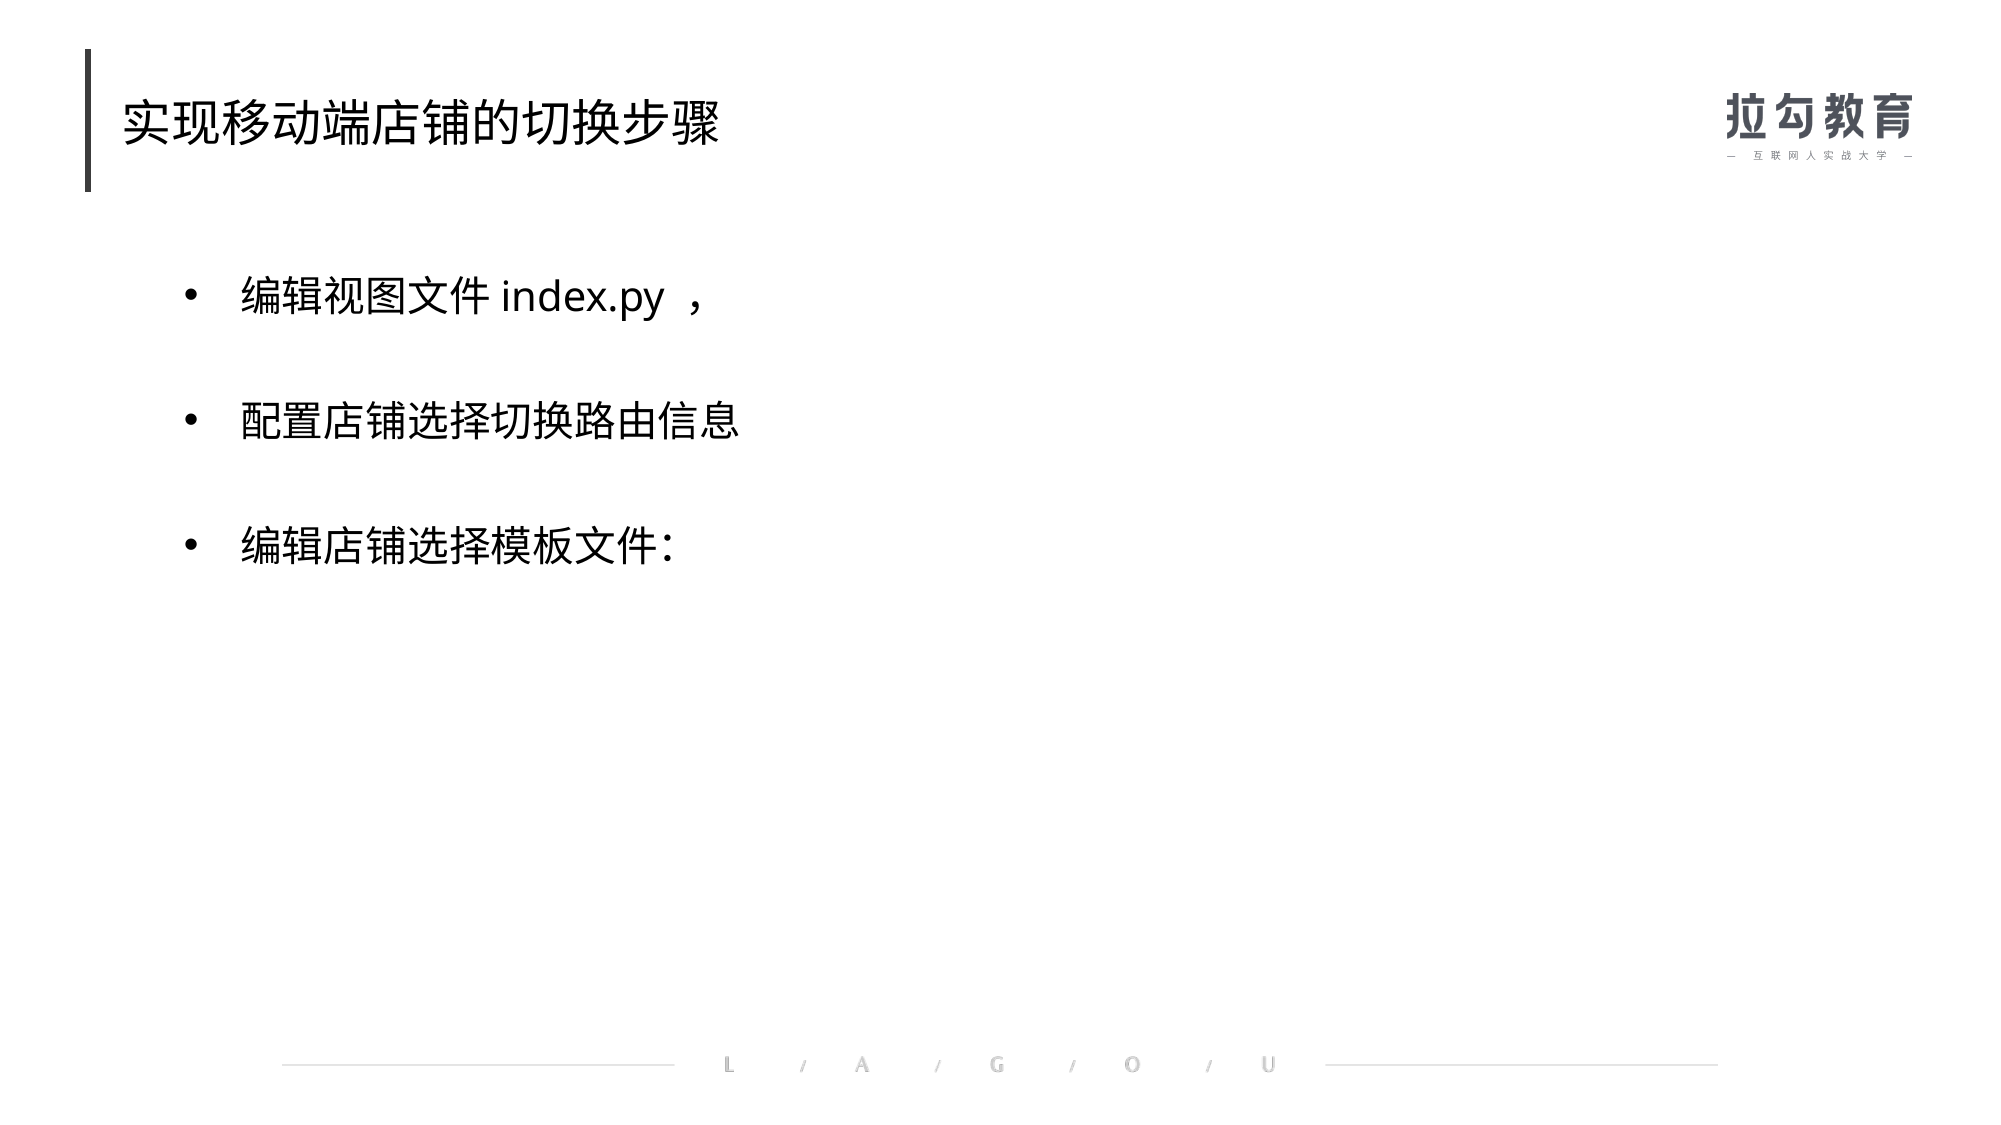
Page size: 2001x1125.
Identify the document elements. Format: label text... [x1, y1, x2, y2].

picture [282, 1046, 1718, 1084]
picture [1727, 93, 1912, 160]
text_box 编辑视图文件index.py ， 配置店铺选择切换路由信息 编辑店铺选择模板文件： [169, 187, 1831, 578]
text_box 实现移动端店铺的切换步骤 [106, 82, 1445, 168]
